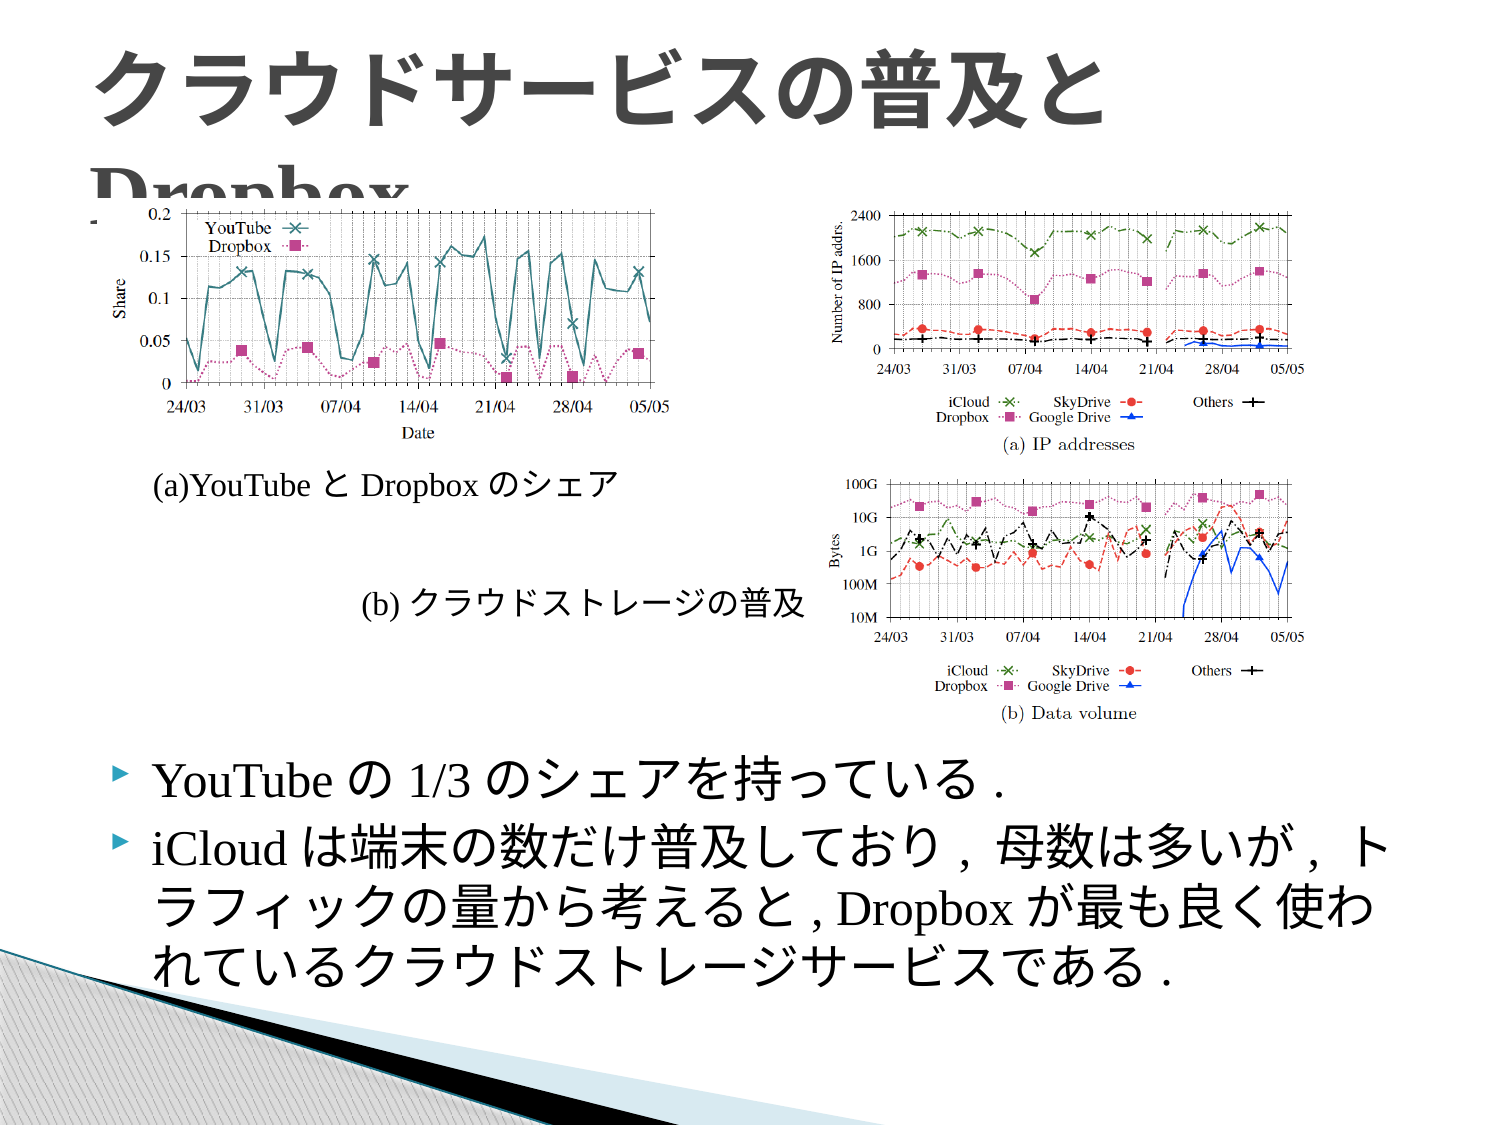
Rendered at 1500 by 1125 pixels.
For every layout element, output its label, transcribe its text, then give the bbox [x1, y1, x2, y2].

text_box (b)クラウドストレージの普及 [346, 574, 816, 629]
title クラウドサービスの普及とDropbox [75, 45, 1425, 233]
picture [97, 198, 676, 446]
picture [822, 198, 1309, 724]
text_box (a)YouTubeとDropboxのシェア [138, 457, 635, 511]
list YouTubeの1/3のシェアを持っている. iCloudは端末の数だけ普及しており, 母数は多いが, トラフィックの量から考えると, Dropboxが最も良く使われているクラウドストレージサービスである. [76, 739, 1427, 1045]
